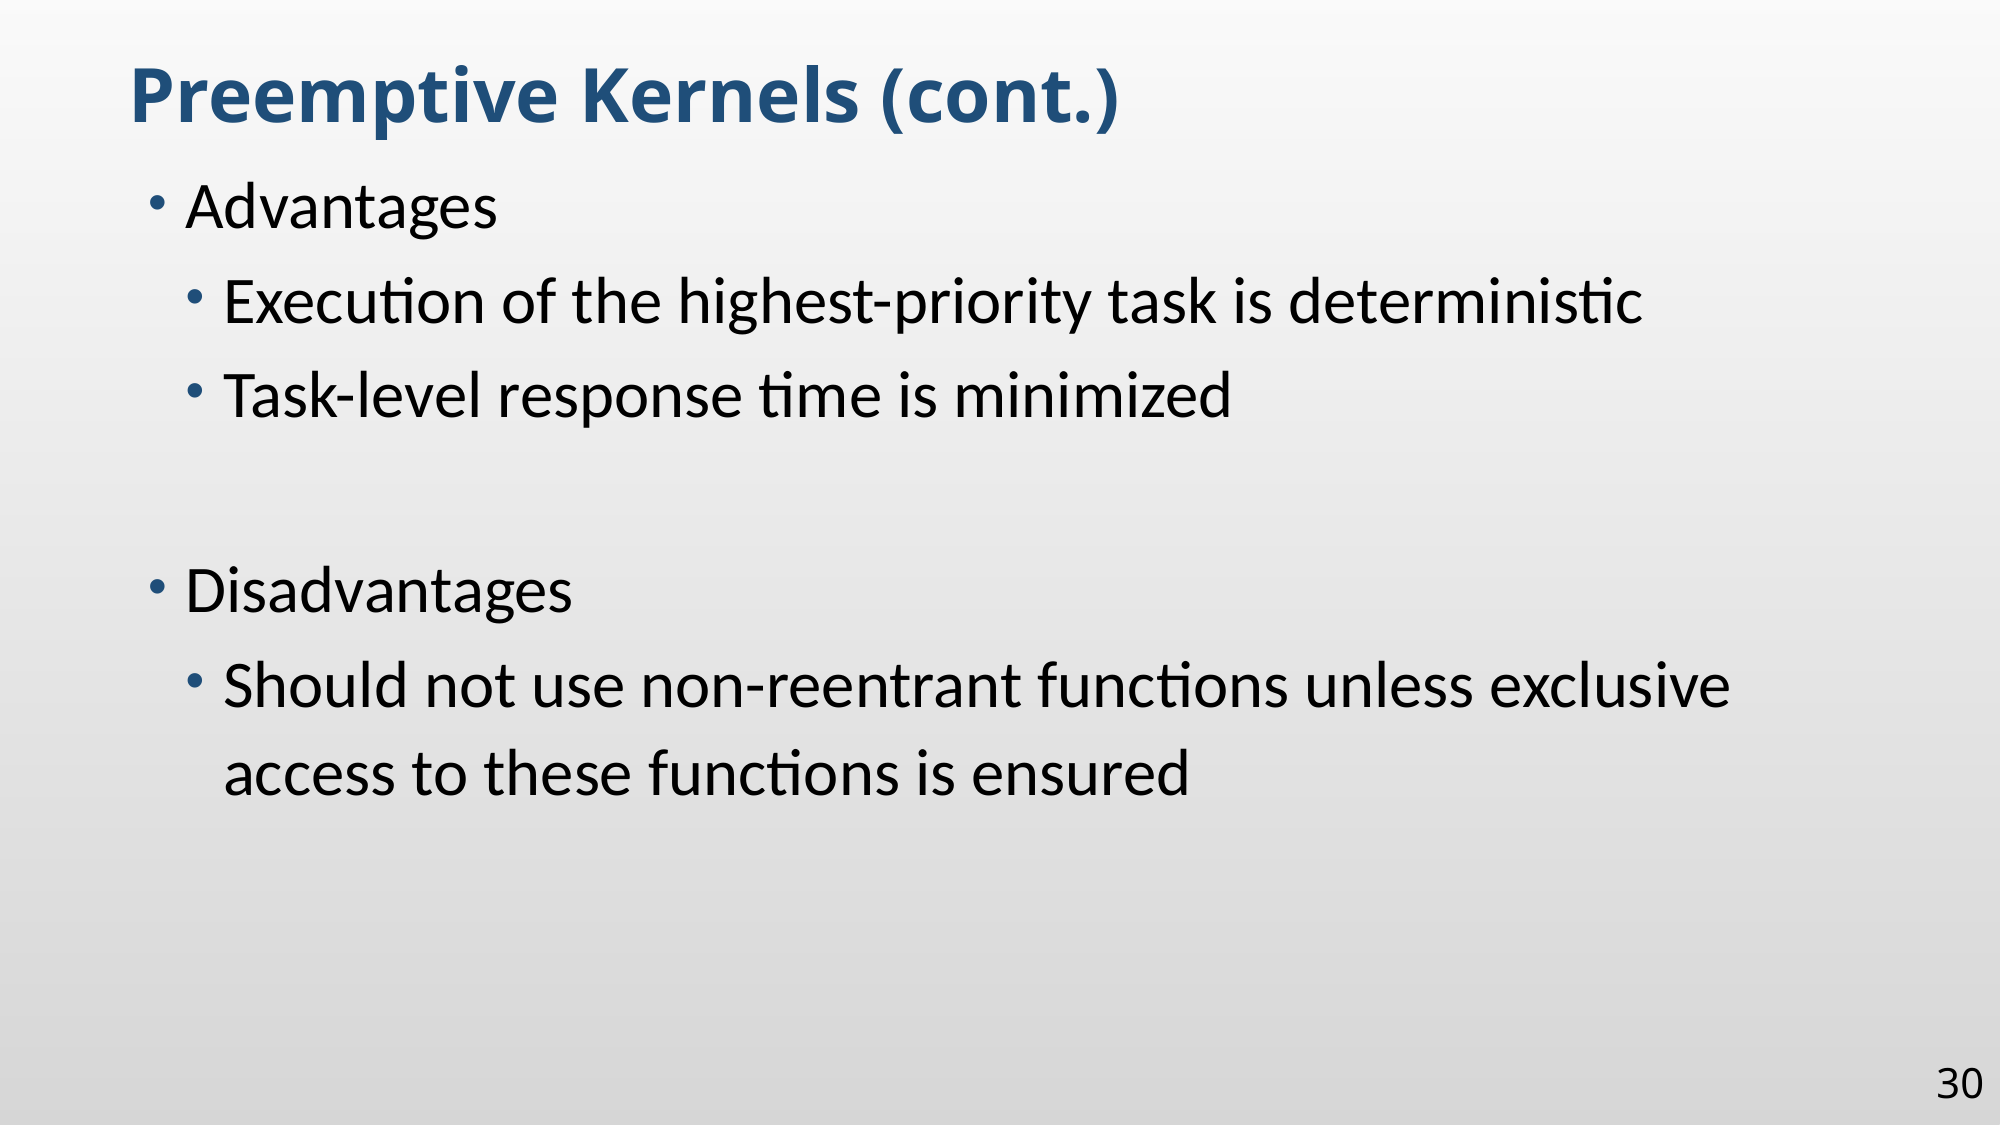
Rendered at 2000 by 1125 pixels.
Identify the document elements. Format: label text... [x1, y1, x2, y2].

text_box 30 [1811, 1070, 2000, 1101]
text_box Preemptive Kernels (cont.) [113, 30, 1886, 147]
list Advantages Execution of the highest-priority task is deterministic Task-level response time is minimized Disadvantages Should not use non-reentrant functions unless exclusive access to these functions is ensured [125, 146, 1922, 1076]
